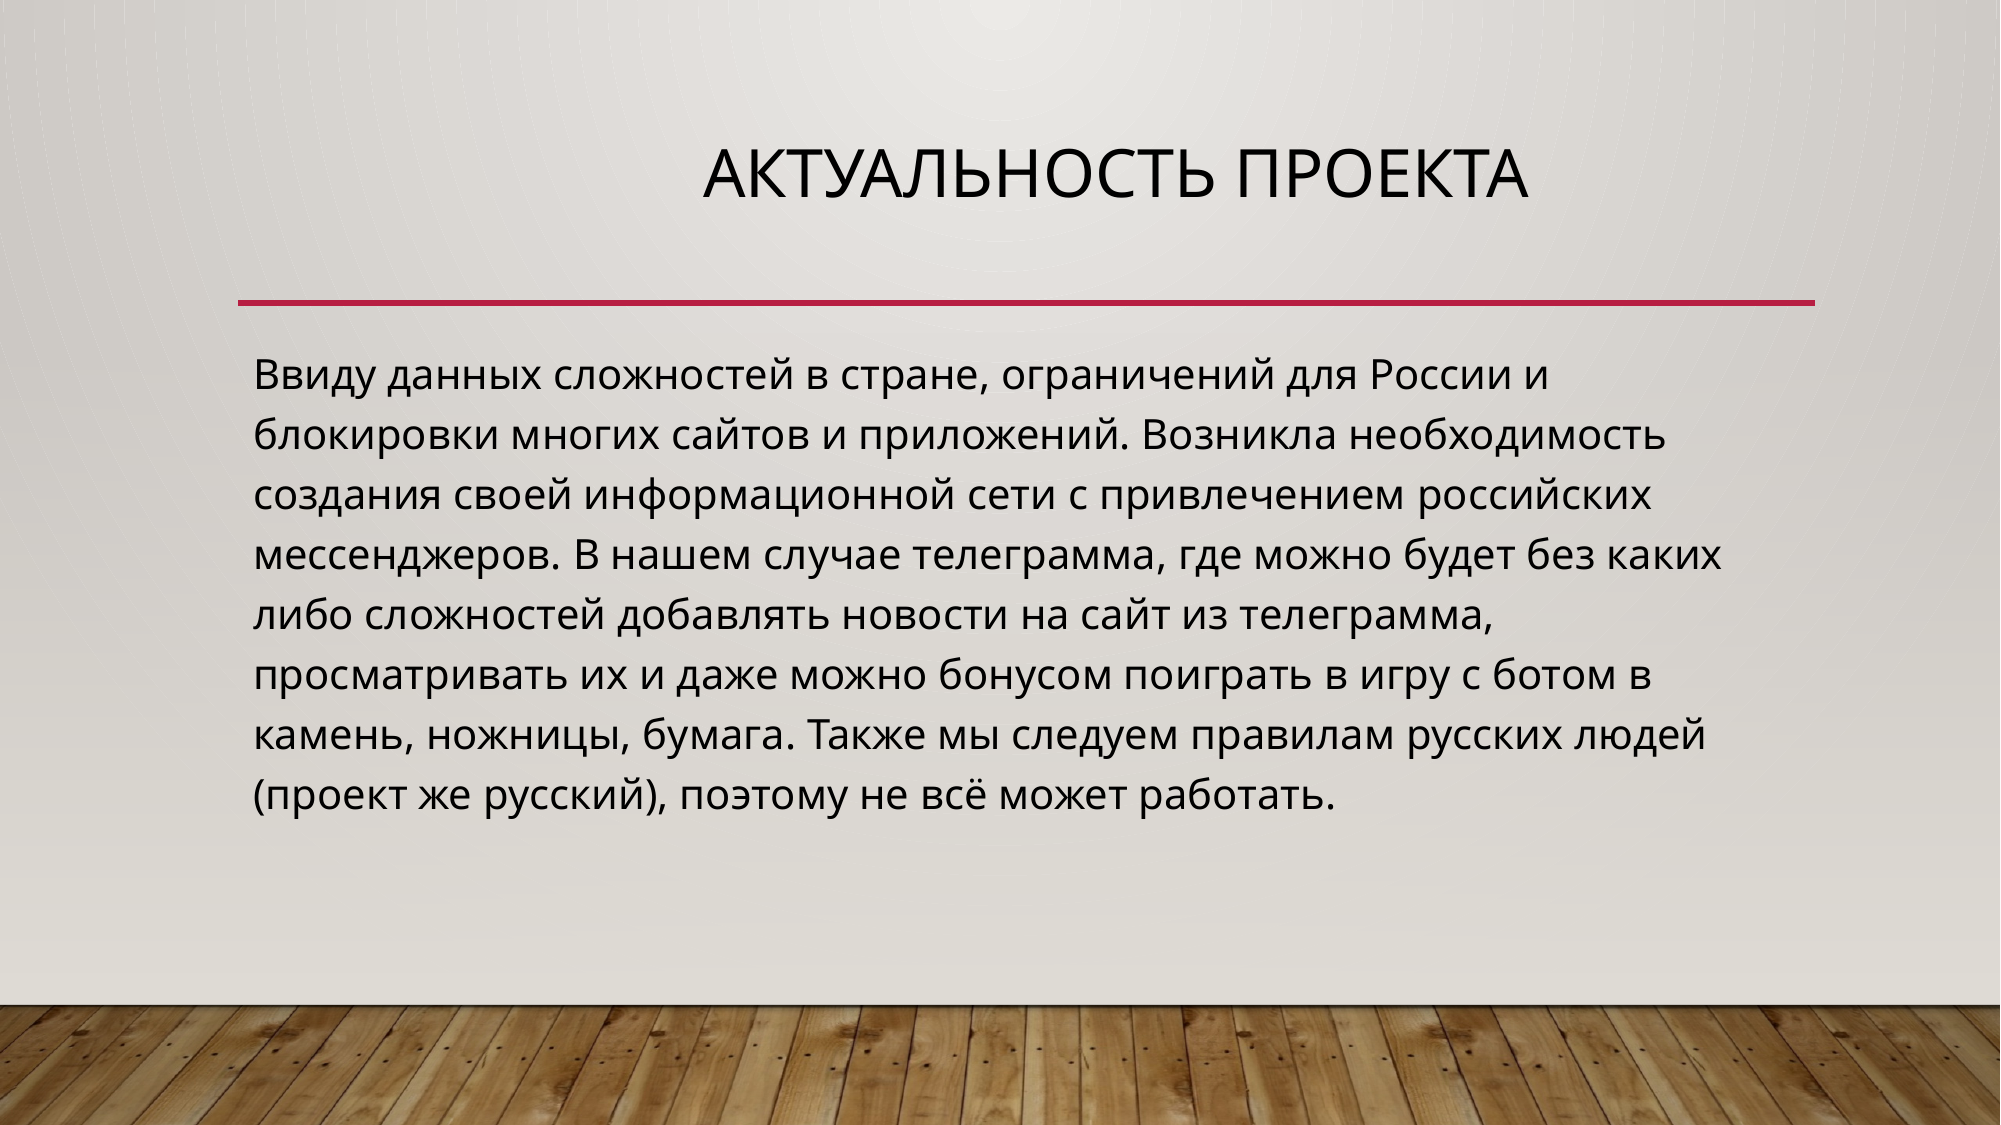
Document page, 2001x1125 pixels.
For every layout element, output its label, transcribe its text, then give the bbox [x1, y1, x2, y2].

picture [0, 1005, 2000, 1125]
title Актуальность проекта [238, 131, 1814, 305]
list Ввиду данных сложностей в стране, ограничений для России и блокировки многих сайтов и приложений. Возникла необходимость создания своей информационной сети с привлечением российских мессенджеров. В нашем случае телеграмма, где можно будет без каких либо сложностей добавлять новости на сайт из телеграмма, просматривать их и даже можно бонусом поиграть в игру с ботом в камень, ножницы, бумага. Также мы следуем правилам русских людей (проект же русский), поэтому не всё может работать. [238, 330, 1814, 897]
